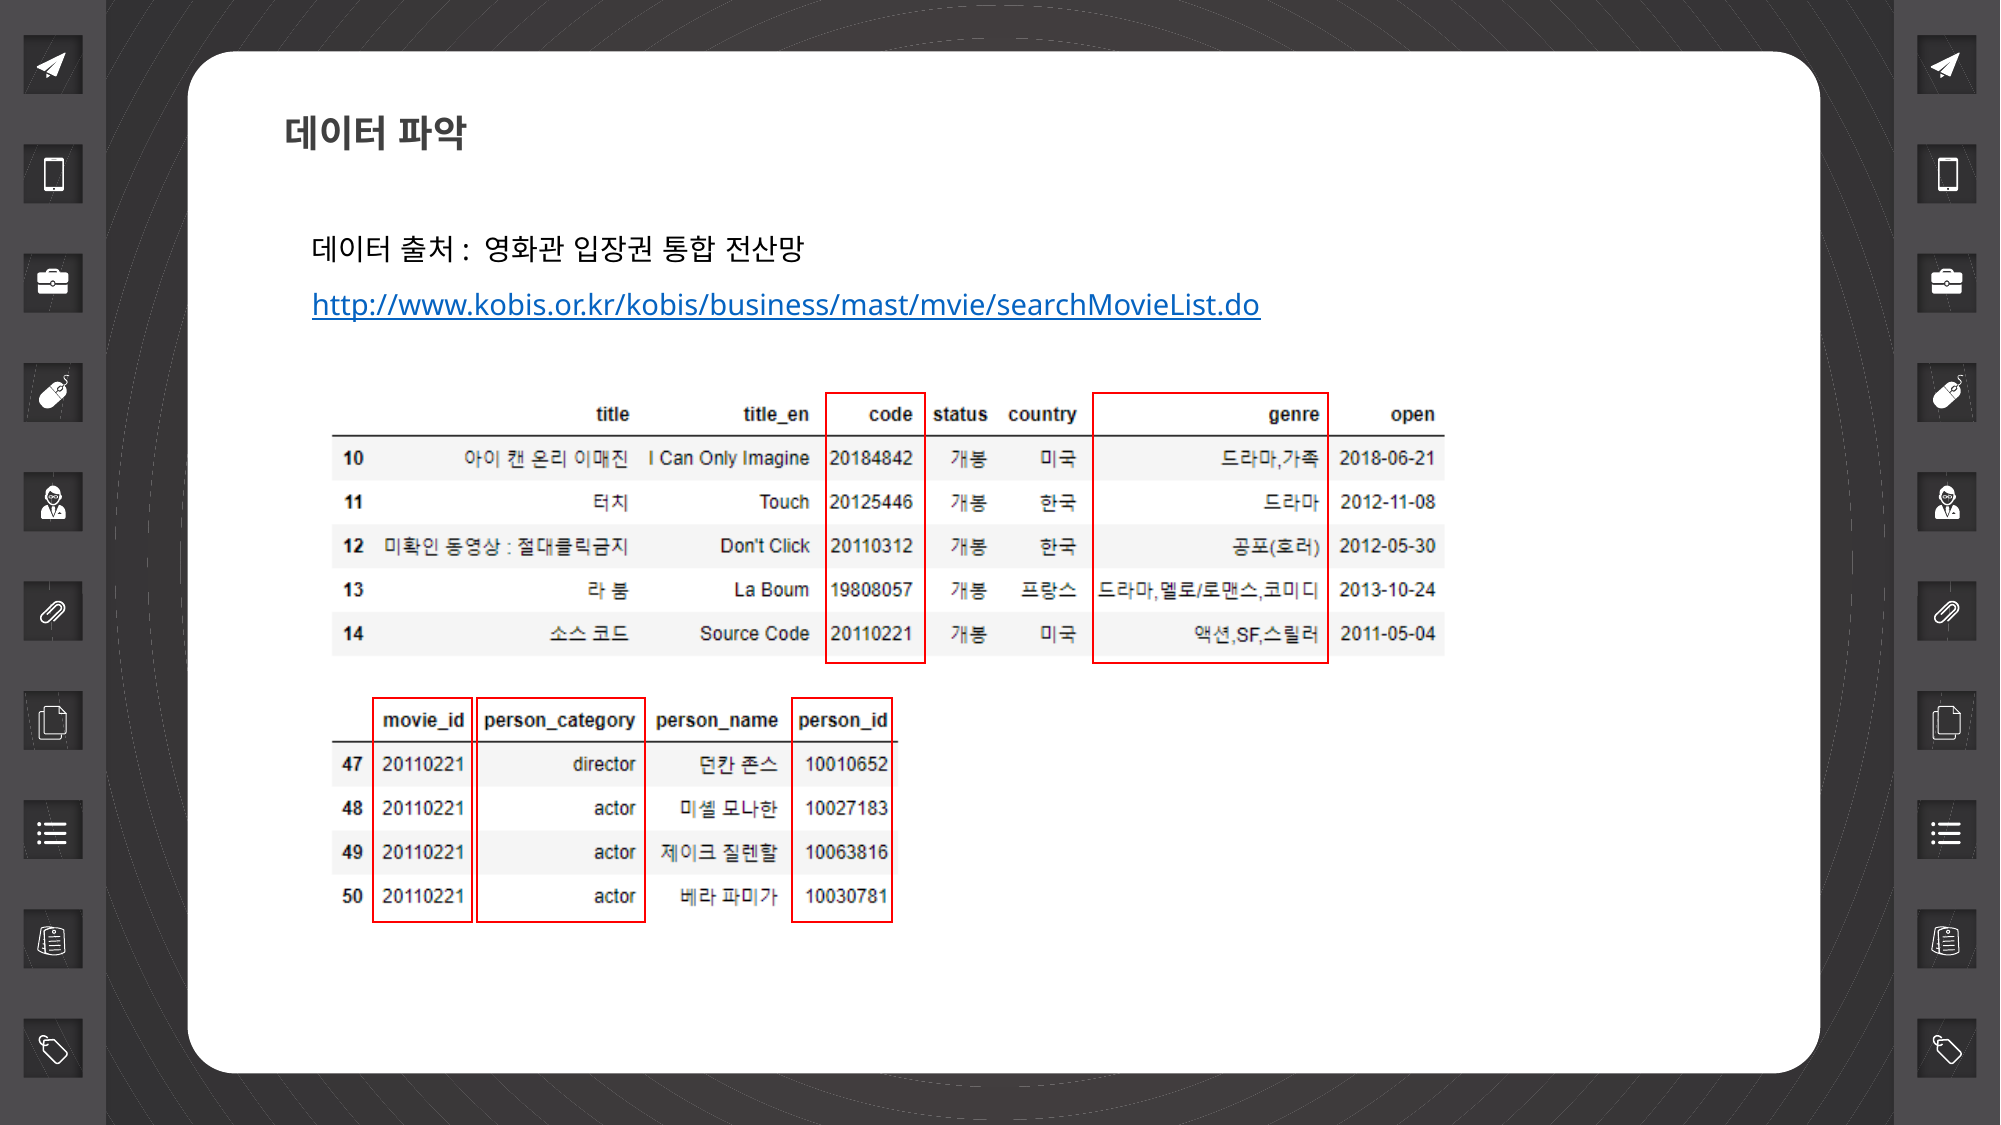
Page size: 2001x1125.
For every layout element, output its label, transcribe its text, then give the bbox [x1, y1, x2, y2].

text_box [372, 697, 473, 702]
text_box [0, 0, 107, 1125]
text_box 데이터 파악 [269, 80, 799, 163]
text_box [791, 697, 893, 702]
text_box [476, 697, 646, 702]
text_box [186, 50, 1822, 1075]
picture [323, 702, 903, 922]
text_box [1893, 0, 2000, 1125]
picture [323, 393, 1459, 664]
text_box 데이터 출처: 영화관 입장권 통합 전산망 http://www.kobis.or.kr/kobis/business/mast/mvie/searchMovieList.do [297, 206, 1276, 334]
